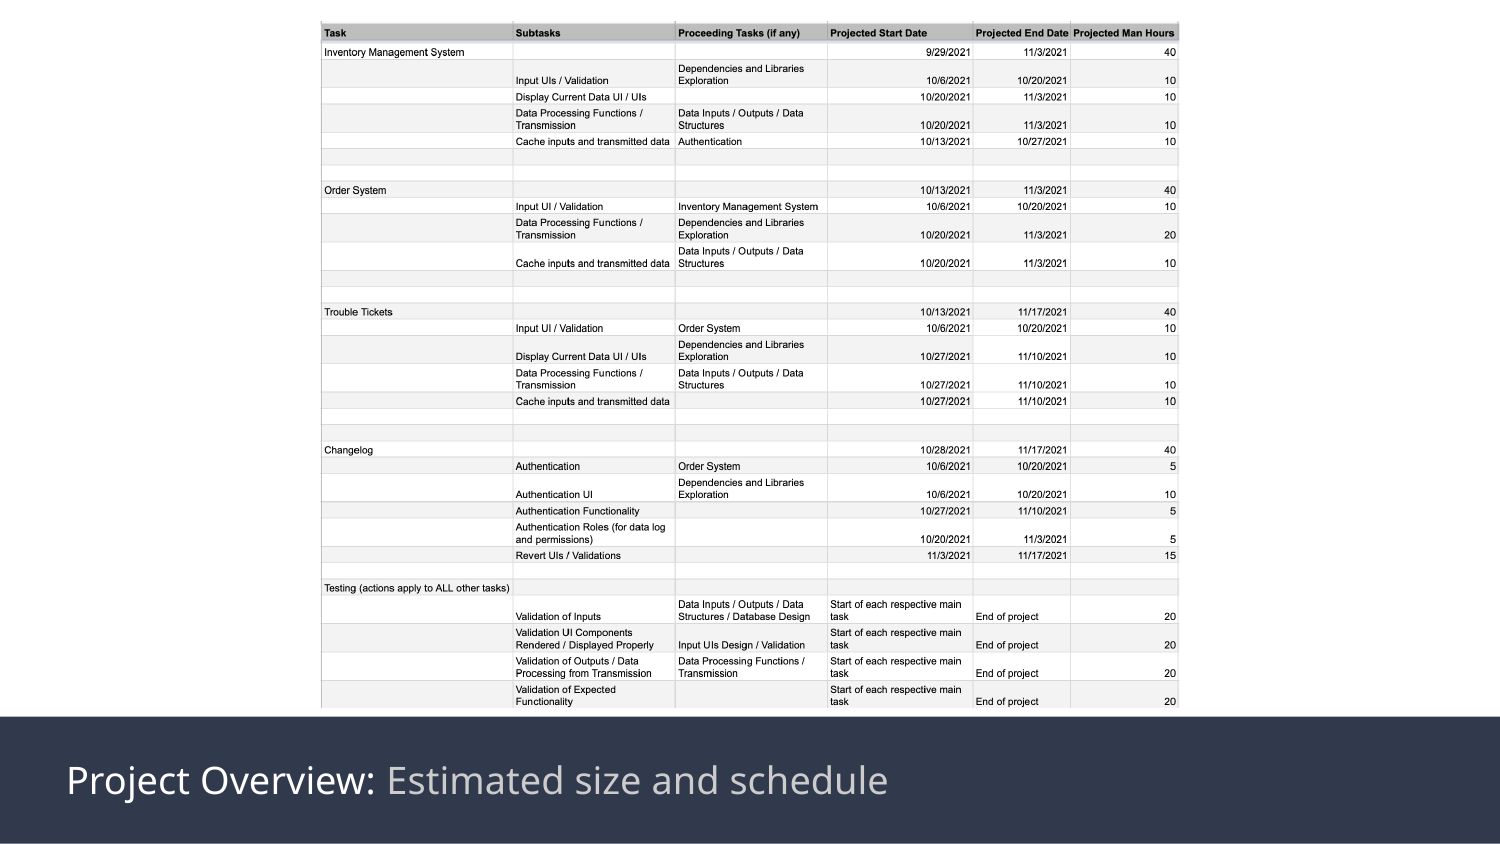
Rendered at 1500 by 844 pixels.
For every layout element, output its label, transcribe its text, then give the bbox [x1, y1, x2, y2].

list Project Overview: Estimated size and schedule [51, 741, 1361, 818]
picture [320, 21, 1180, 708]
